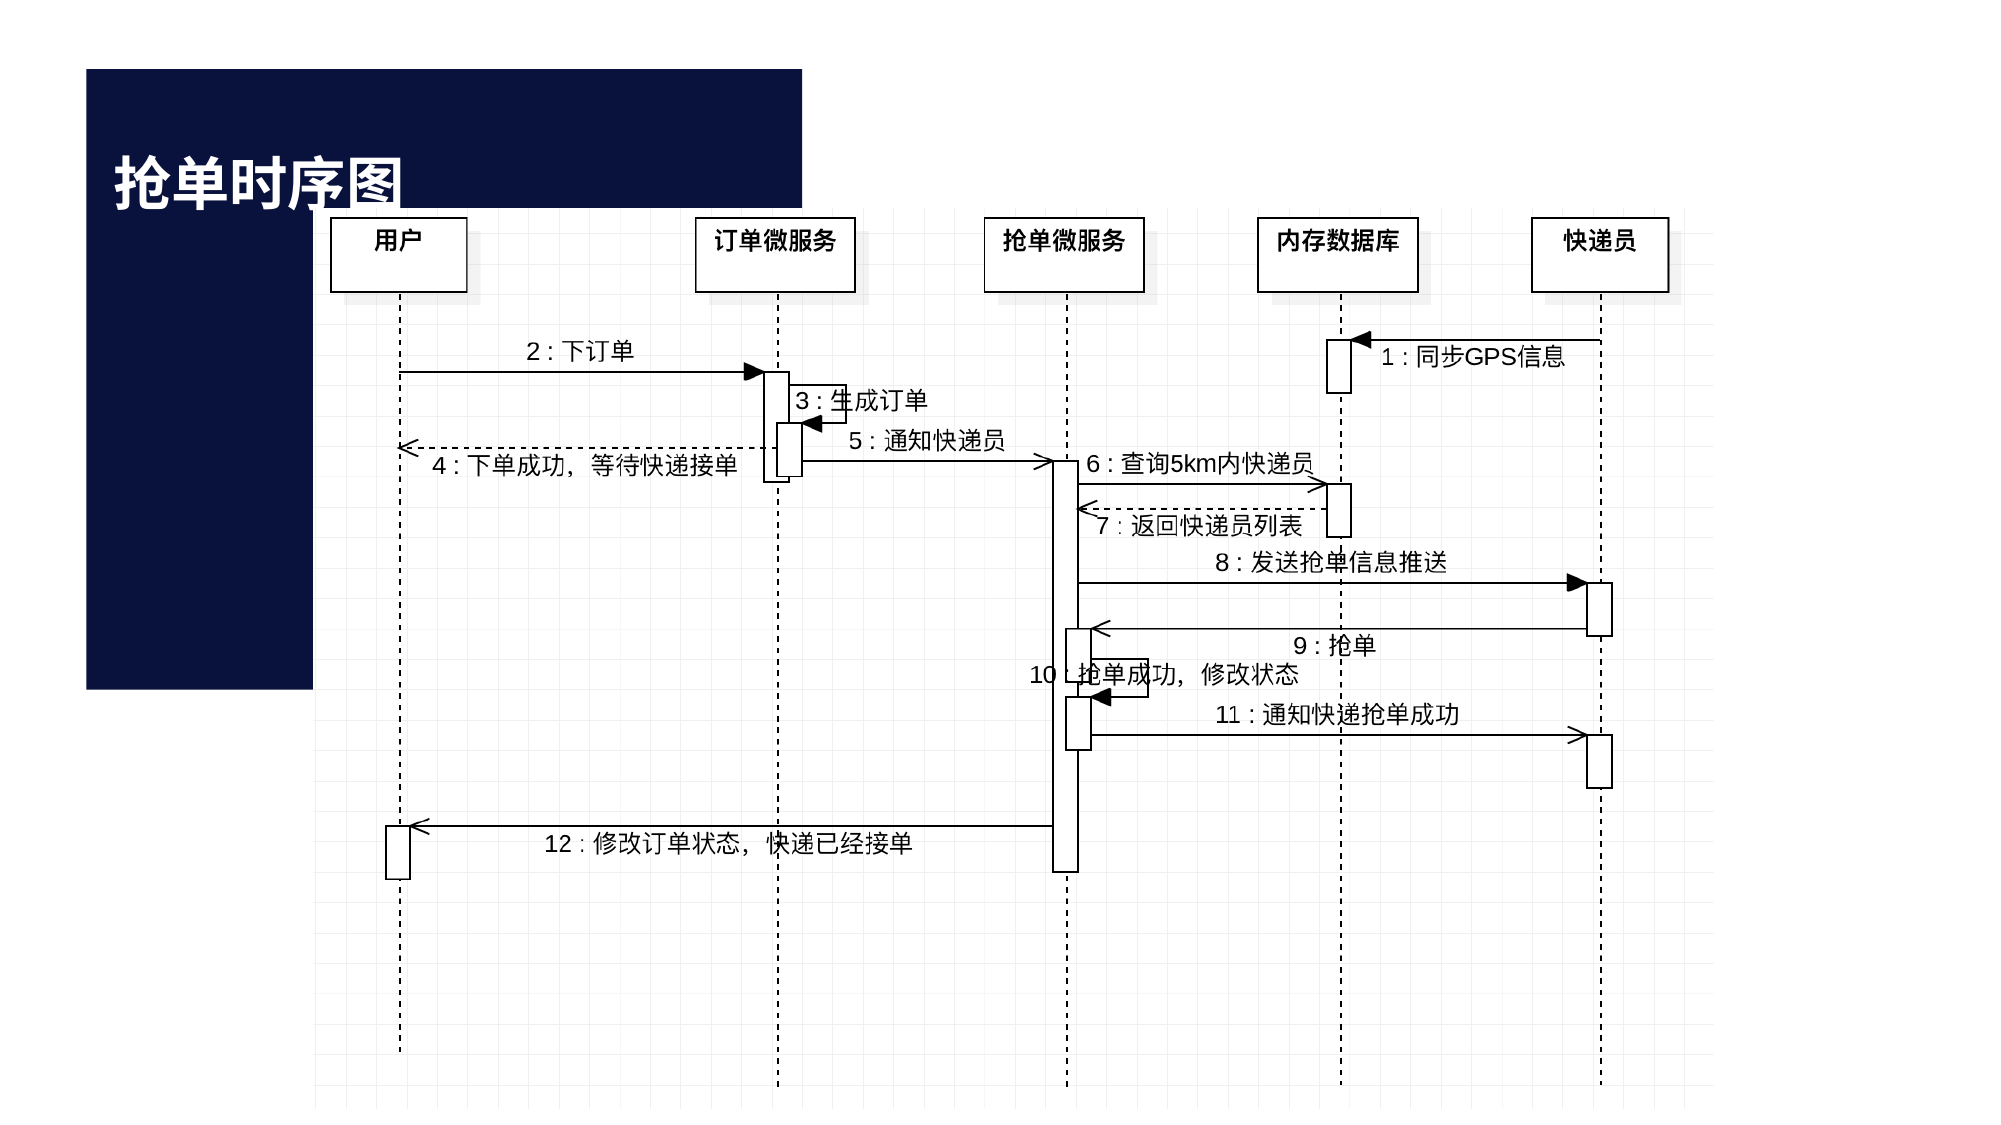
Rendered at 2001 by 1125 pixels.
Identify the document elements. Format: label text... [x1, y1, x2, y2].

picture [313, 208, 1714, 1109]
text_box 抢单时序图 [98, 129, 838, 225]
text_box [85, 68, 803, 691]
